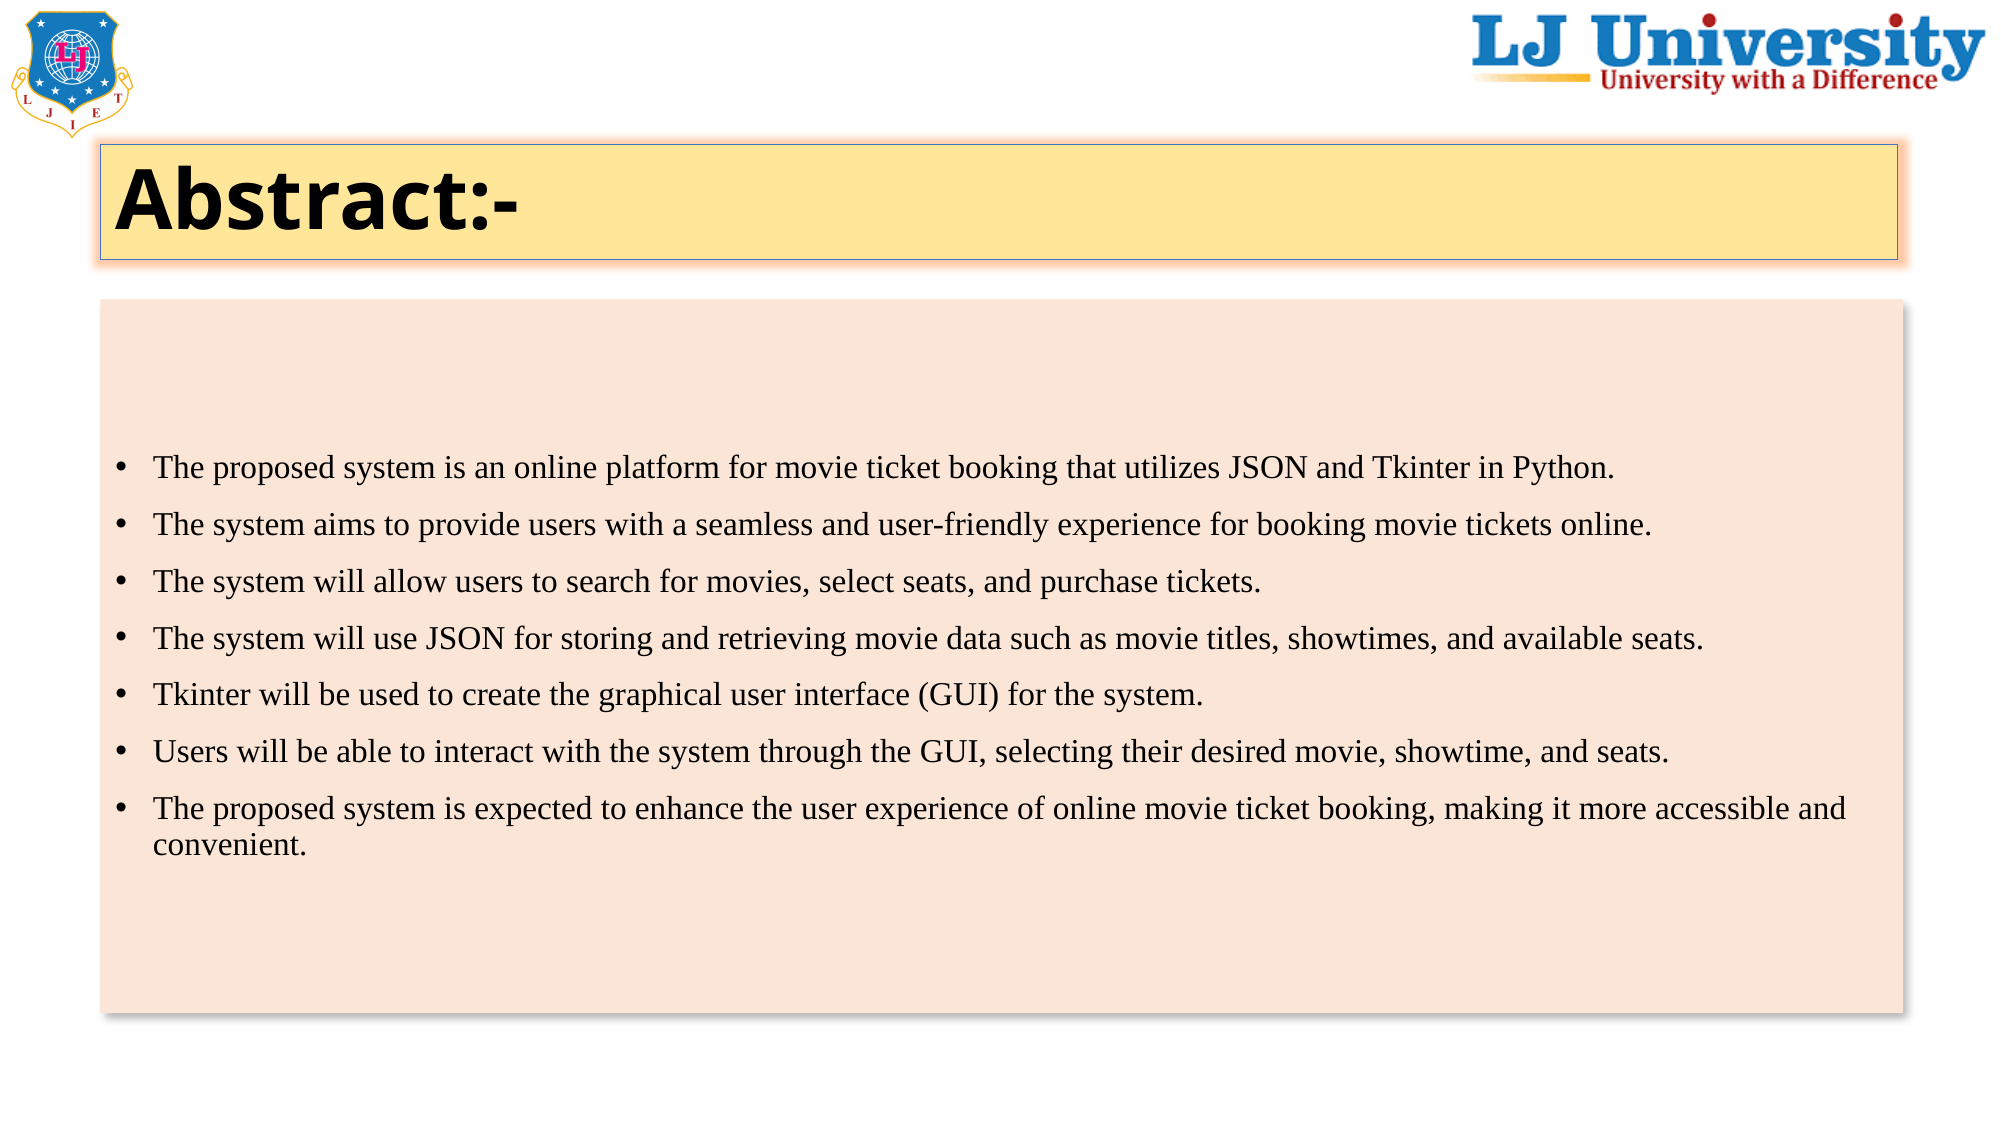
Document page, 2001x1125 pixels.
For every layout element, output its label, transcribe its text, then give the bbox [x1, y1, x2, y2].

text_box Abstract:- [100, 144, 1898, 260]
picture [1468, 0, 1986, 100]
list The proposed system is an online platform for movie ticket booking that utilizes JSON and Tkinter in Python. The system aims to provide users with a seamless and user-friendly experience for booking movie tickets online. The system will allow users to search for movies, select seats, and purchase tickets. The system will use JSON for storing and retrieving movie data such as movie titles, showtimes, and available seats. Tkinter will be used to create the graphical user interface (GUI) for the system. Users will be able to interact with the system through the GUI, selecting their desired movie, showtime, and seats. The proposed system is expected to enhance the user experience of online movie ticket booking, making it more accessible and convenient. [99, 298, 1904, 1014]
picture [11, 11, 133, 139]
